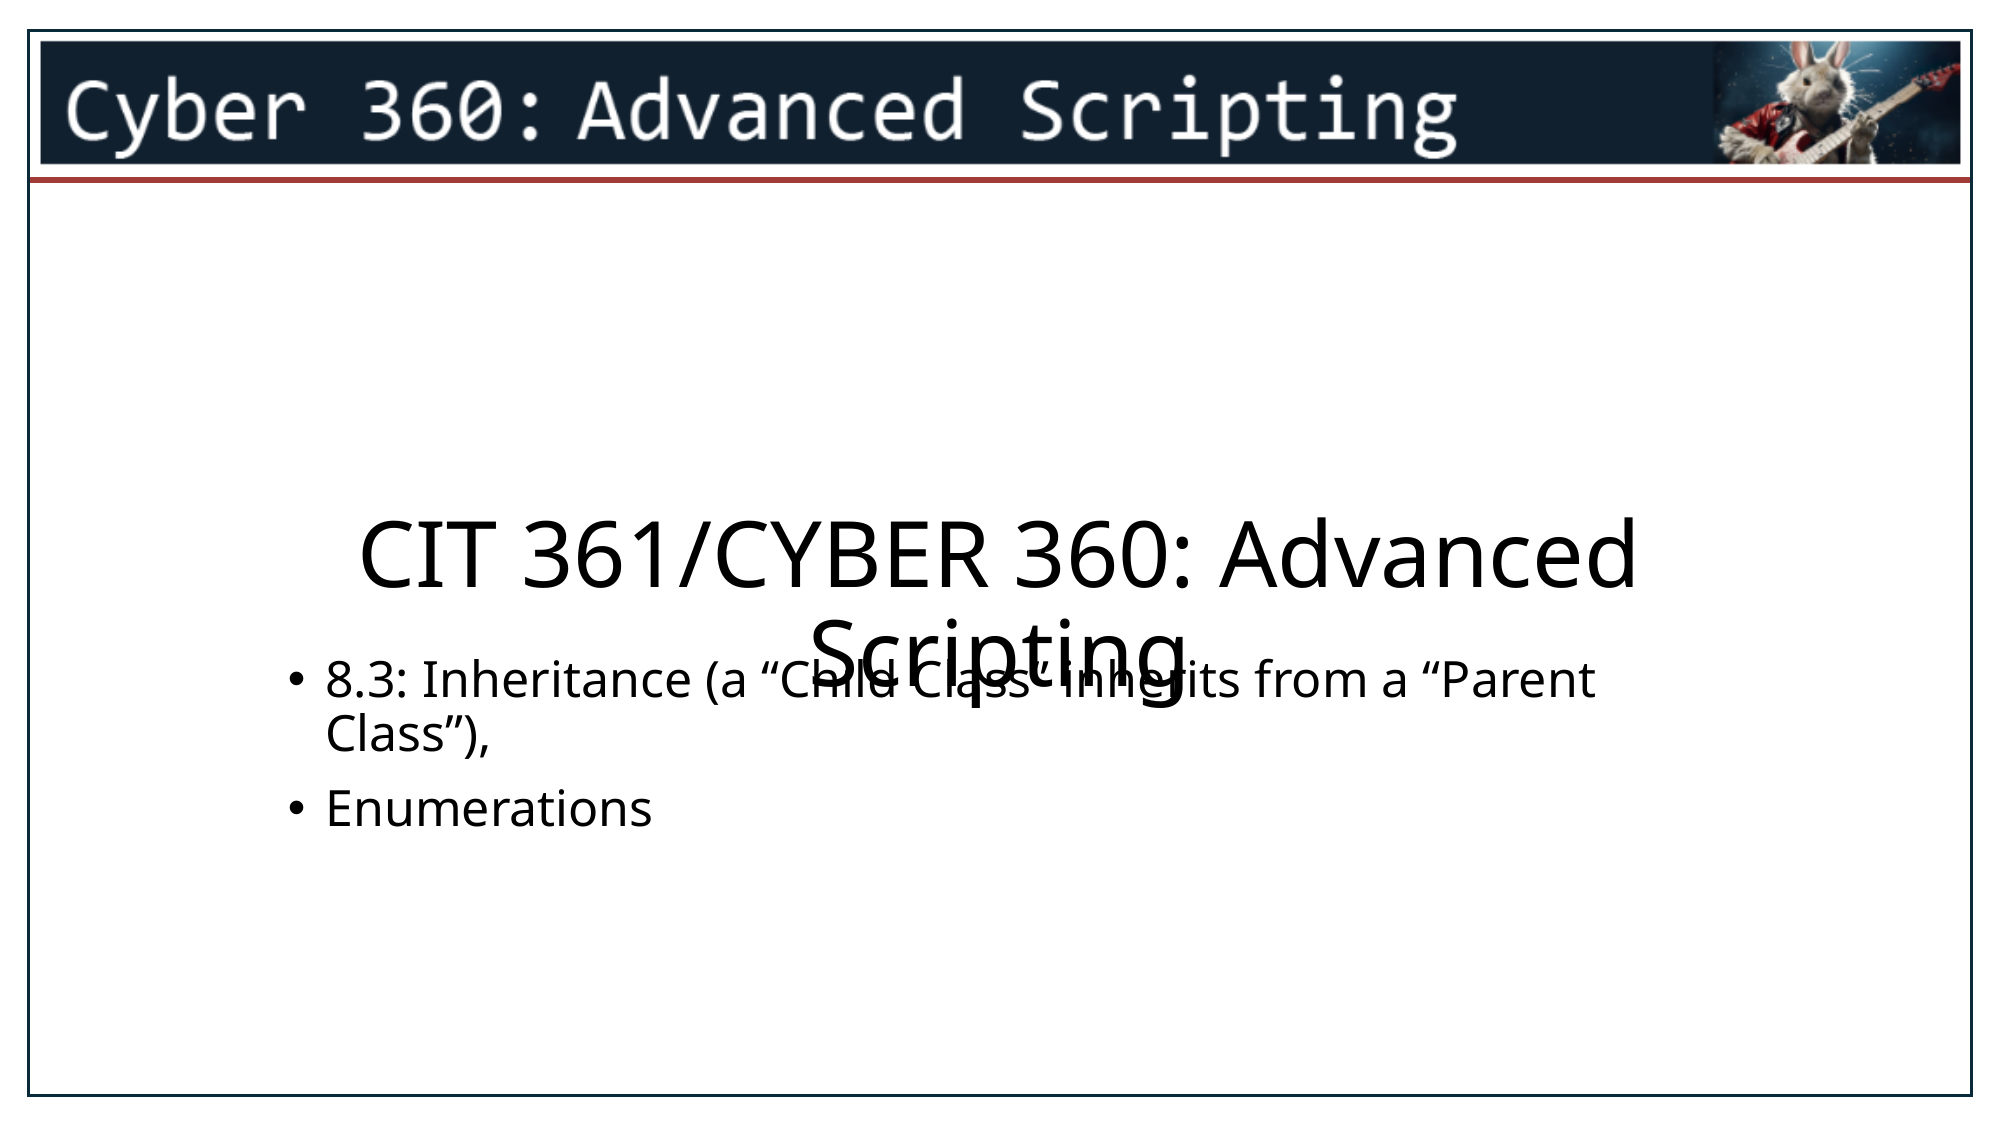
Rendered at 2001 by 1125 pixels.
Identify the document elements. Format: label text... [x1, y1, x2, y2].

text_box 8.3: Inheritance (a “Child Class” inherits from a “Parent Class”), Enumerations [273, 646, 1727, 817]
text_box CIT 361/CYBER 360: Advanced Scripting [195, 500, 1805, 624]
picture [34, 38, 1966, 168]
